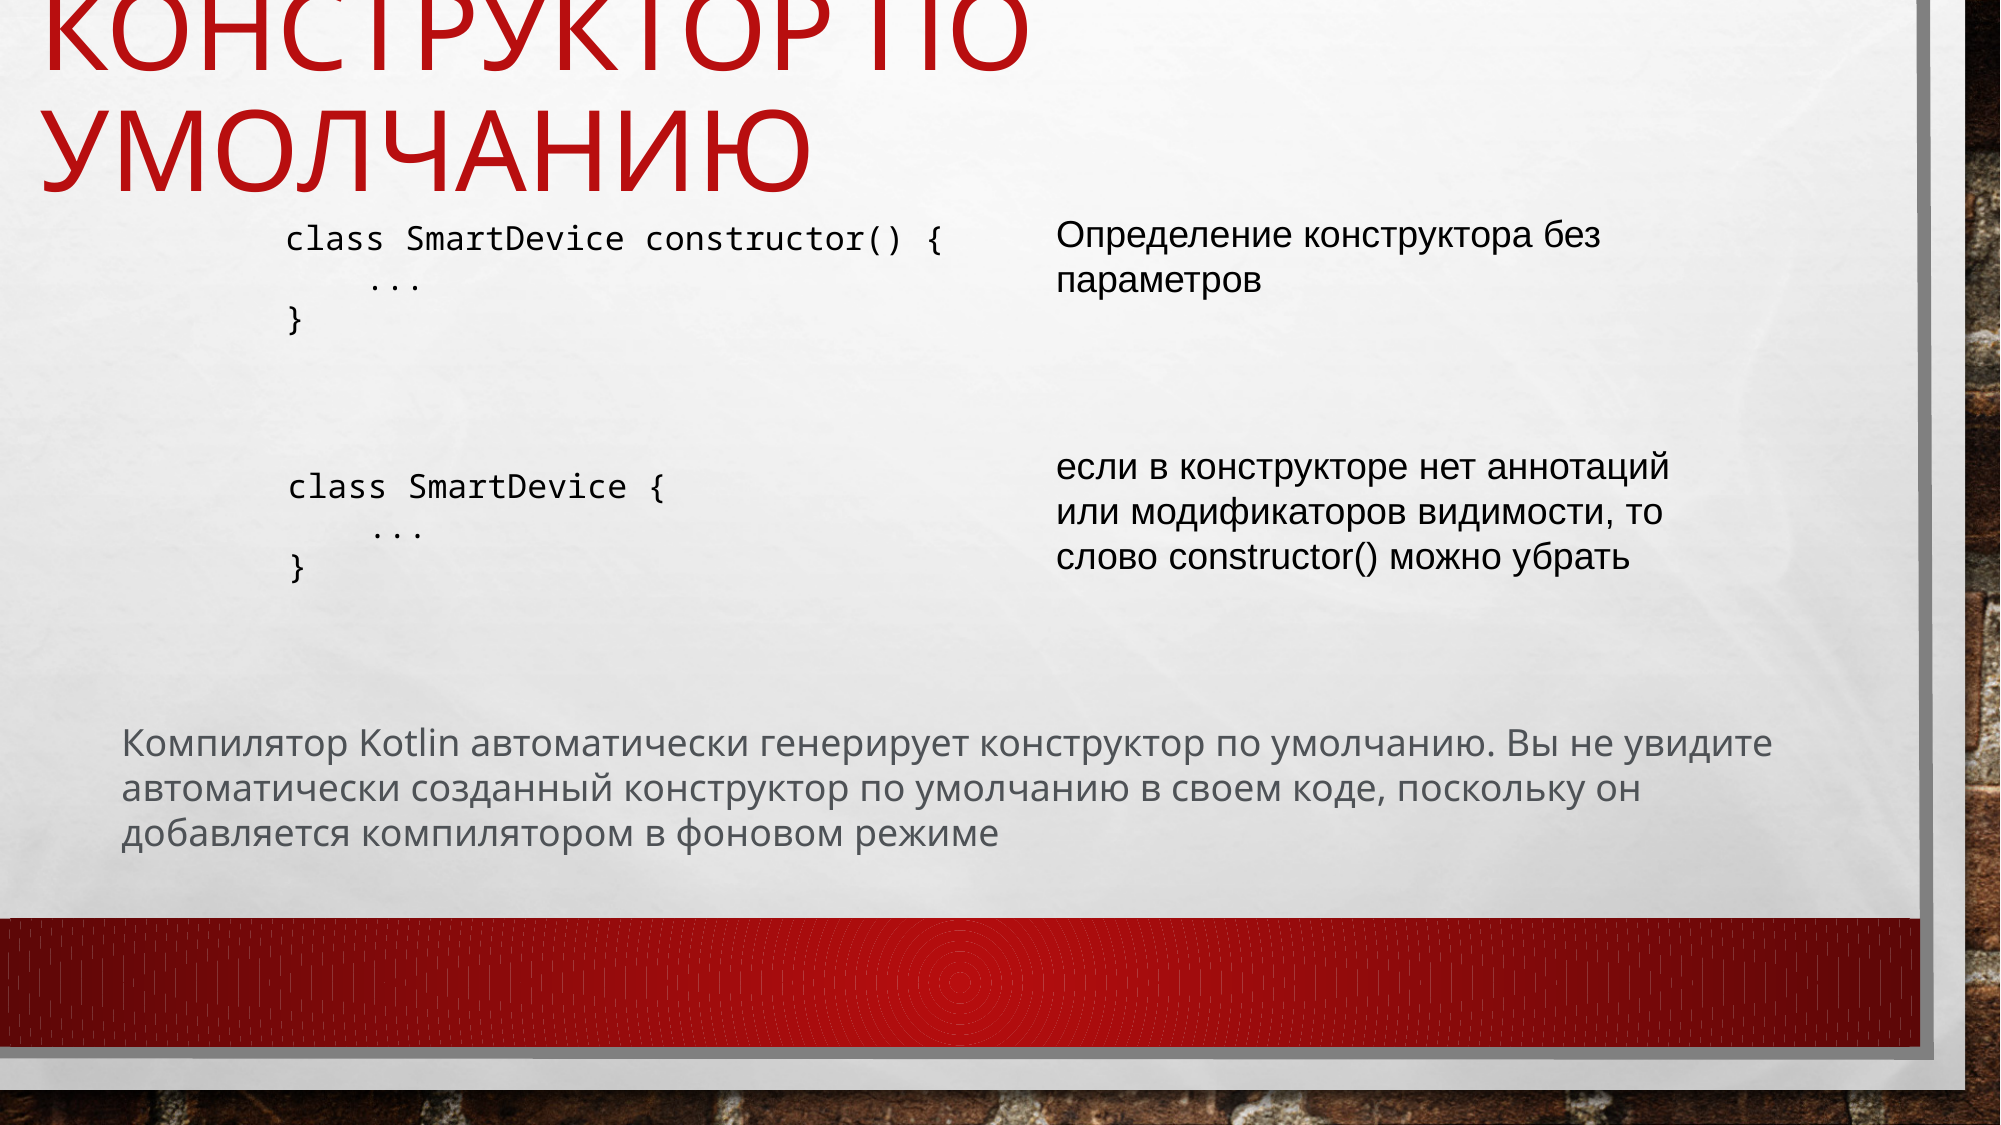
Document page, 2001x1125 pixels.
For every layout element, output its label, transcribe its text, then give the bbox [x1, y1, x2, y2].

text_box class SmartDevice constructor() { ... } [270, 209, 961, 338]
picture [0, 0, 2000, 1125]
text_box class SmartDevice { ... } [272, 457, 683, 586]
text_box если в конструкторе нет аннотаций или модификаторов видимости, то слово constructor() можно убрать [1041, 434, 1760, 585]
text_box Определение конструктора без параметров [1041, 202, 1760, 308]
title Конструктор по умолчанию [24, 0, 1731, 189]
text_box Компилятор Kotlin автоматически генерирует конструктор по умолчанию. Вы не увидите автоматически созданный конструктор по умолчанию в своем коде, поскольку он добавляется компилятором в фоновом режиме [106, 711, 1896, 862]
